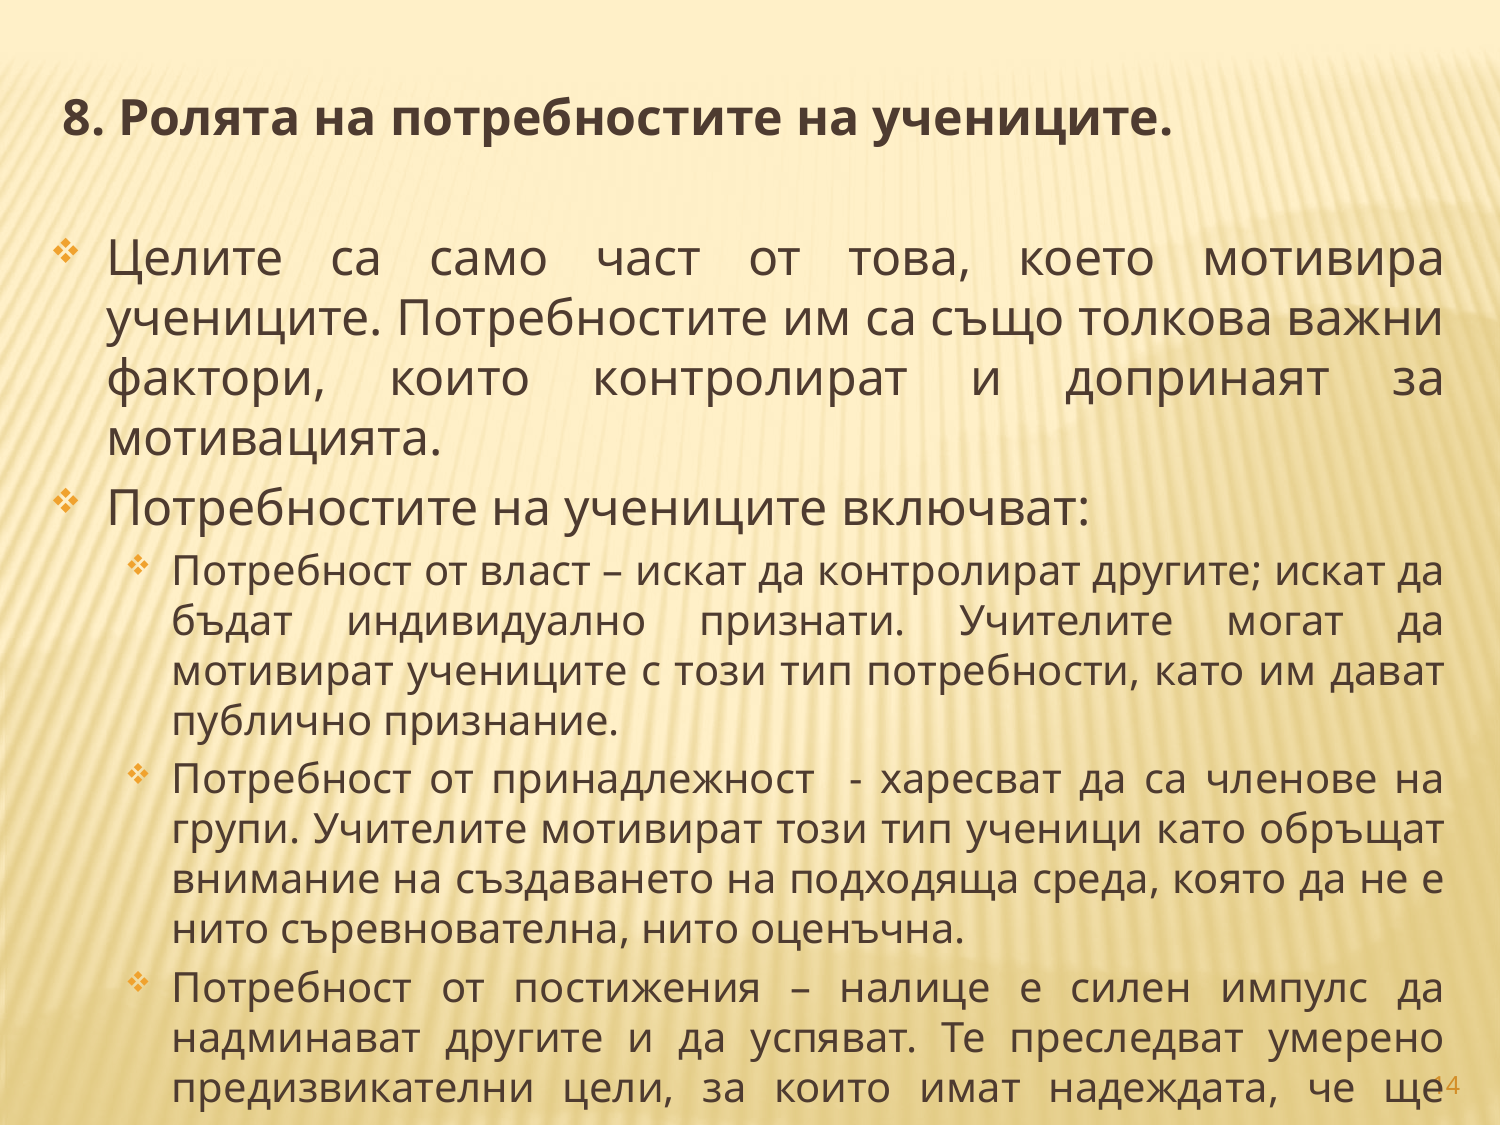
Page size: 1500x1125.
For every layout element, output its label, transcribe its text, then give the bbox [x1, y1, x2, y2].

text_box 8. Ролята на потребностите на учениците. Целите са само част от това, което мотивира учениците. Потребностите им са също толкова важни фактори, които контролират и допринаят за мотивацията. Потребностите на учениците включват: Потребност от власт – искат да контролират другите; искат да бъдат индивидуално признати. Учителите могат да мотивират учениците с този тип потребности, като им дават публично признание. Потребност от принадлежност - харесват да са членове на групи. Учителите мотивират този тип ученици като обръщат внимание на създаването на подходяща среда, която да не е нито съревнователна, нито оценъчна. Потребност от постижения – налице е силен импулс да надминават другите и да успяват. Те преследват умерено предизвикателни цели, за които имат надеждата, че ще успеят да изпълнят. [35, 78, 1461, 1094]
slide_number 14 [1350, 1062, 1475, 1103]
